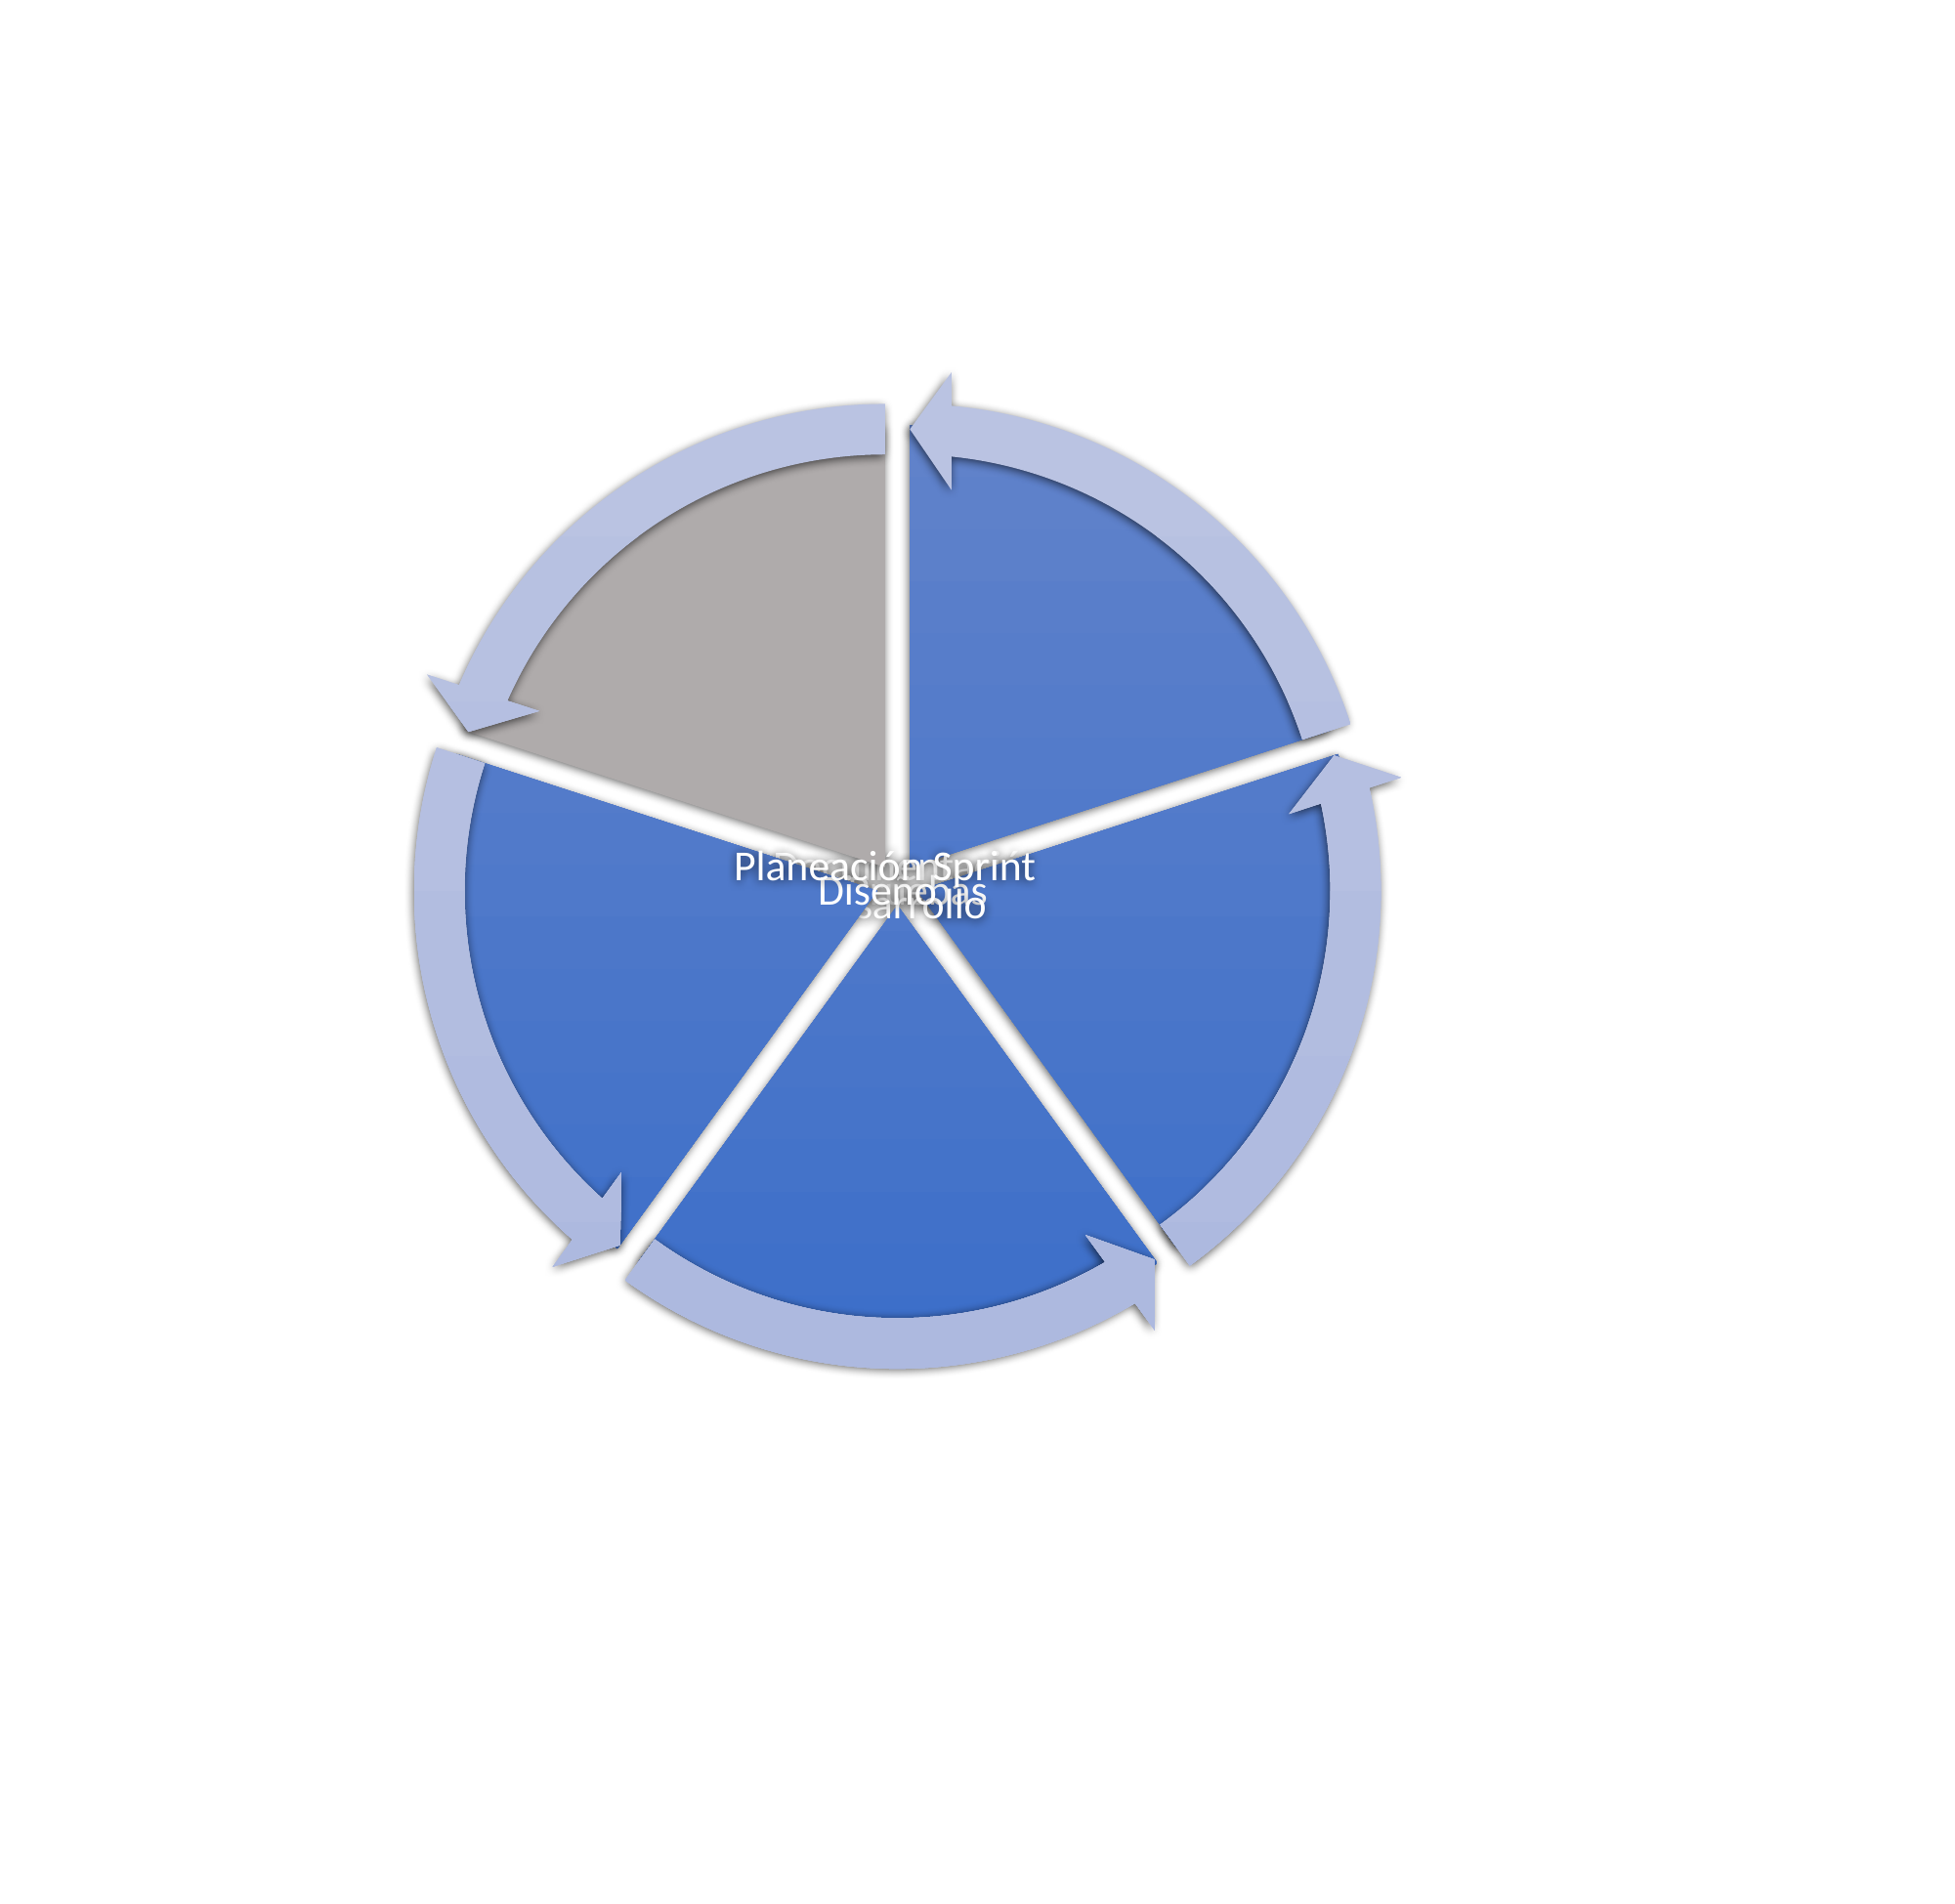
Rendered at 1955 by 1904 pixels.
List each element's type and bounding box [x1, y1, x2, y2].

text_box [107, 360, 1687, 1414]
